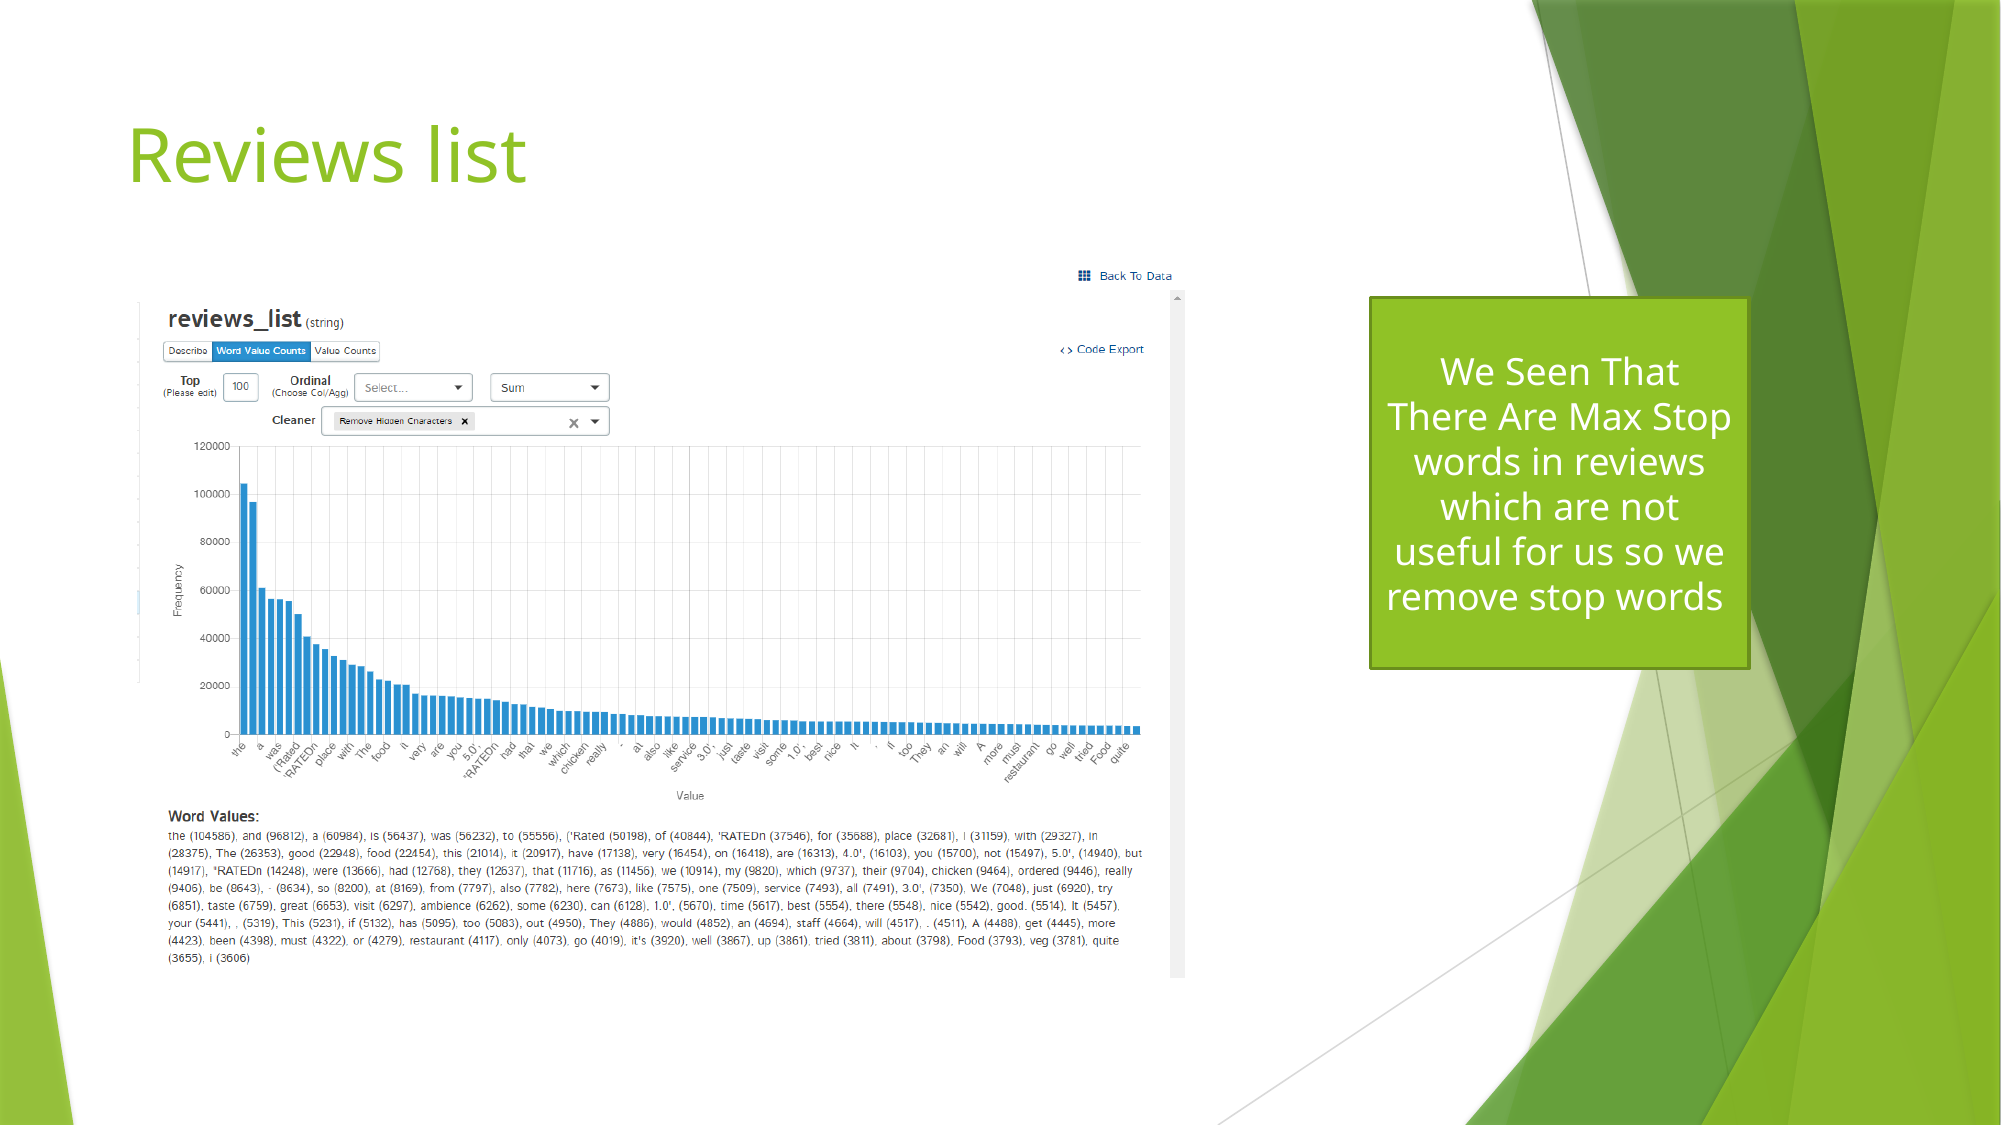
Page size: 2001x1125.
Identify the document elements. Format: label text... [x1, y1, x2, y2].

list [136, 263, 1186, 978]
title Reviews list [111, 99, 1522, 317]
text_box We Seen That There Are Max Stop words in reviews which are not useful for us so we remove stop words [1369, 296, 1751, 670]
